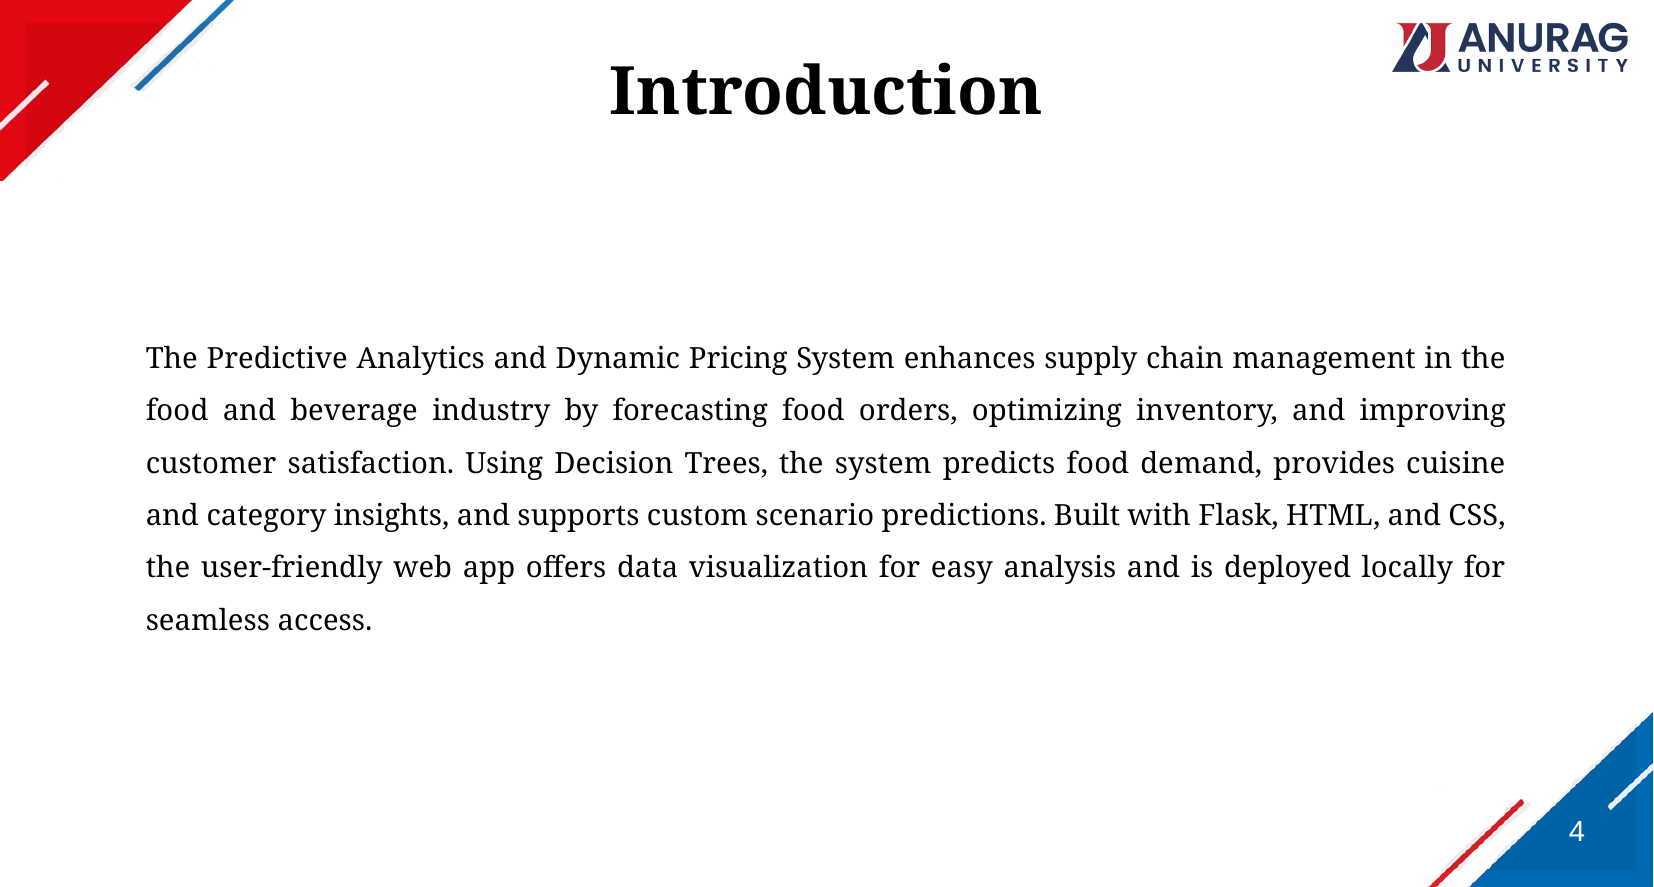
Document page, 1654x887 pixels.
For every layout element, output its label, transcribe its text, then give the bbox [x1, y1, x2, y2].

picture [1391, 22, 1628, 72]
text_box The Predictive Analytics and Dynamic Pricing System enhances supply chain management in the food and beverage industry by forecasting food orders, optimizing inventory, and improving customer satisfaction. Using Decision Trees, the system predicts food demand, provides cuisine and category insights, and supports custom scenario predictions. Built with Flask, HTML, and CSS, the user-friendly web app offers data visualization for easy analysis and is deployed locally for seamless access. [133, 315, 1520, 495]
title Introduction [393, 59, 1260, 118]
picture [1407, 702, 1654, 887]
picture [0, 0, 235, 181]
